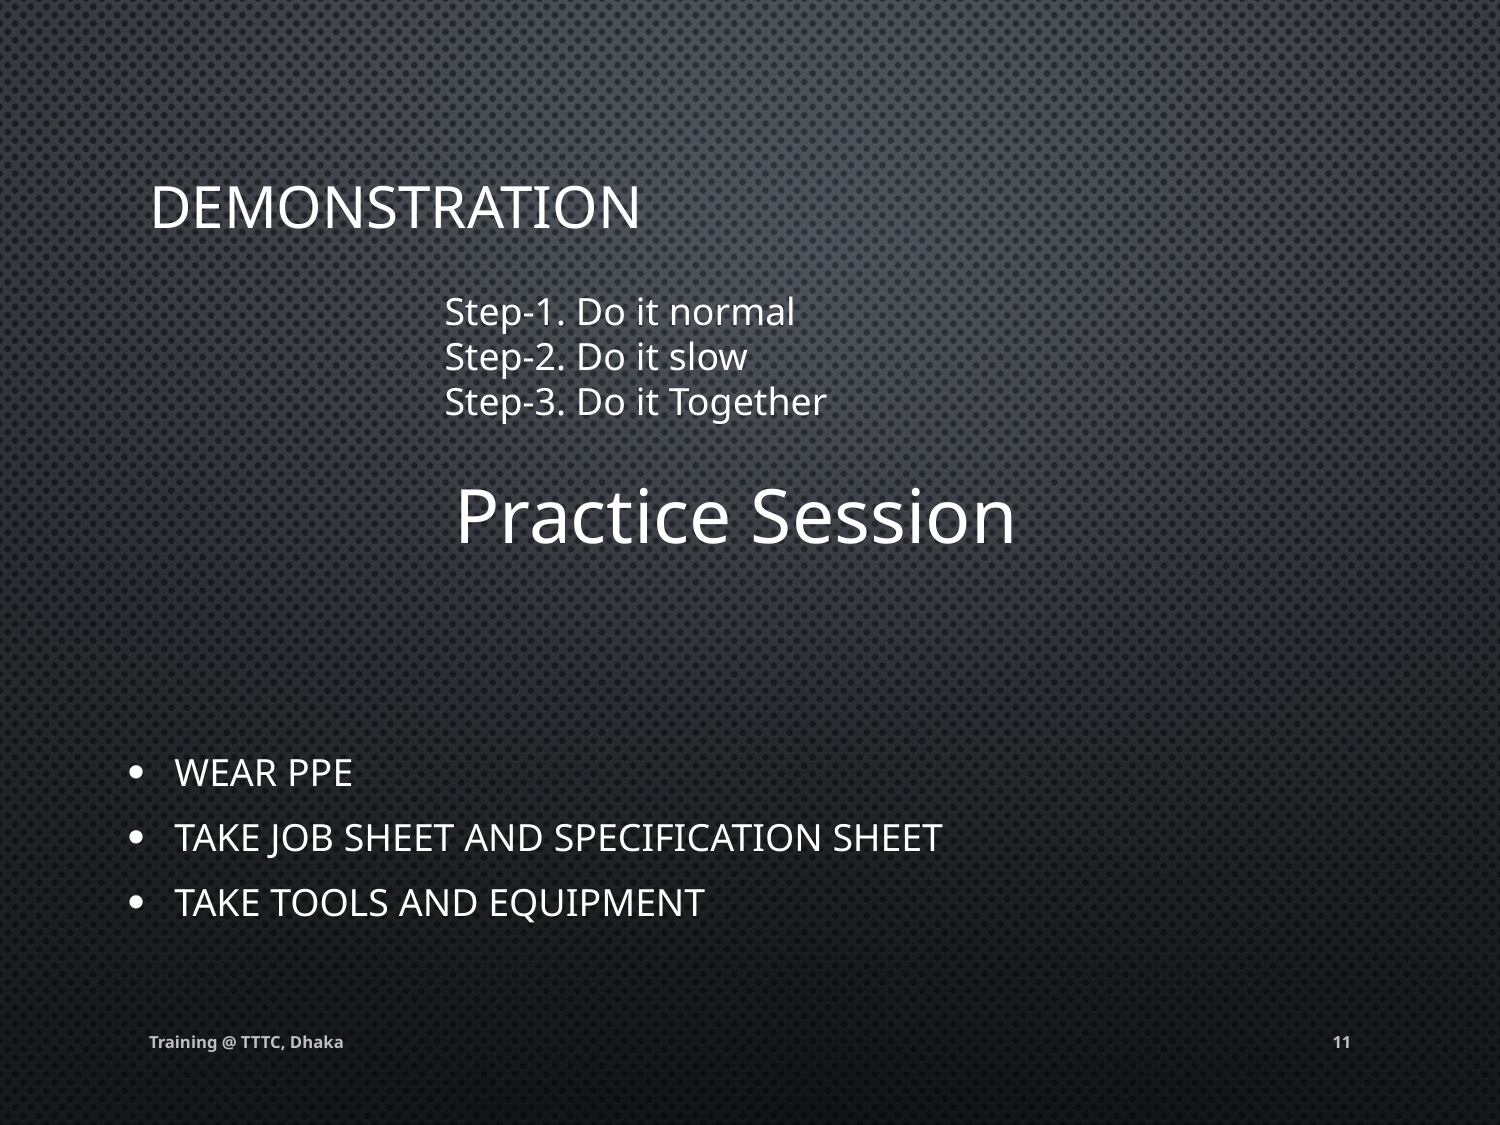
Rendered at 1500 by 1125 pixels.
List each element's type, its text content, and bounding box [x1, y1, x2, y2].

text_box Step-1. Do it normal Step-2. Do it slow Step-3. Do it Together Practice Session [429, 280, 1125, 566]
slide_number 11 [1298, 1013, 1367, 1074]
footer Training @ TTTC, Dhaka [134, 1013, 1057, 1074]
list Wear PPE Take job sheet and specification sheet Take tools and equipment [112, 573, 1463, 1125]
title Demonstration [134, 97, 1367, 314]
